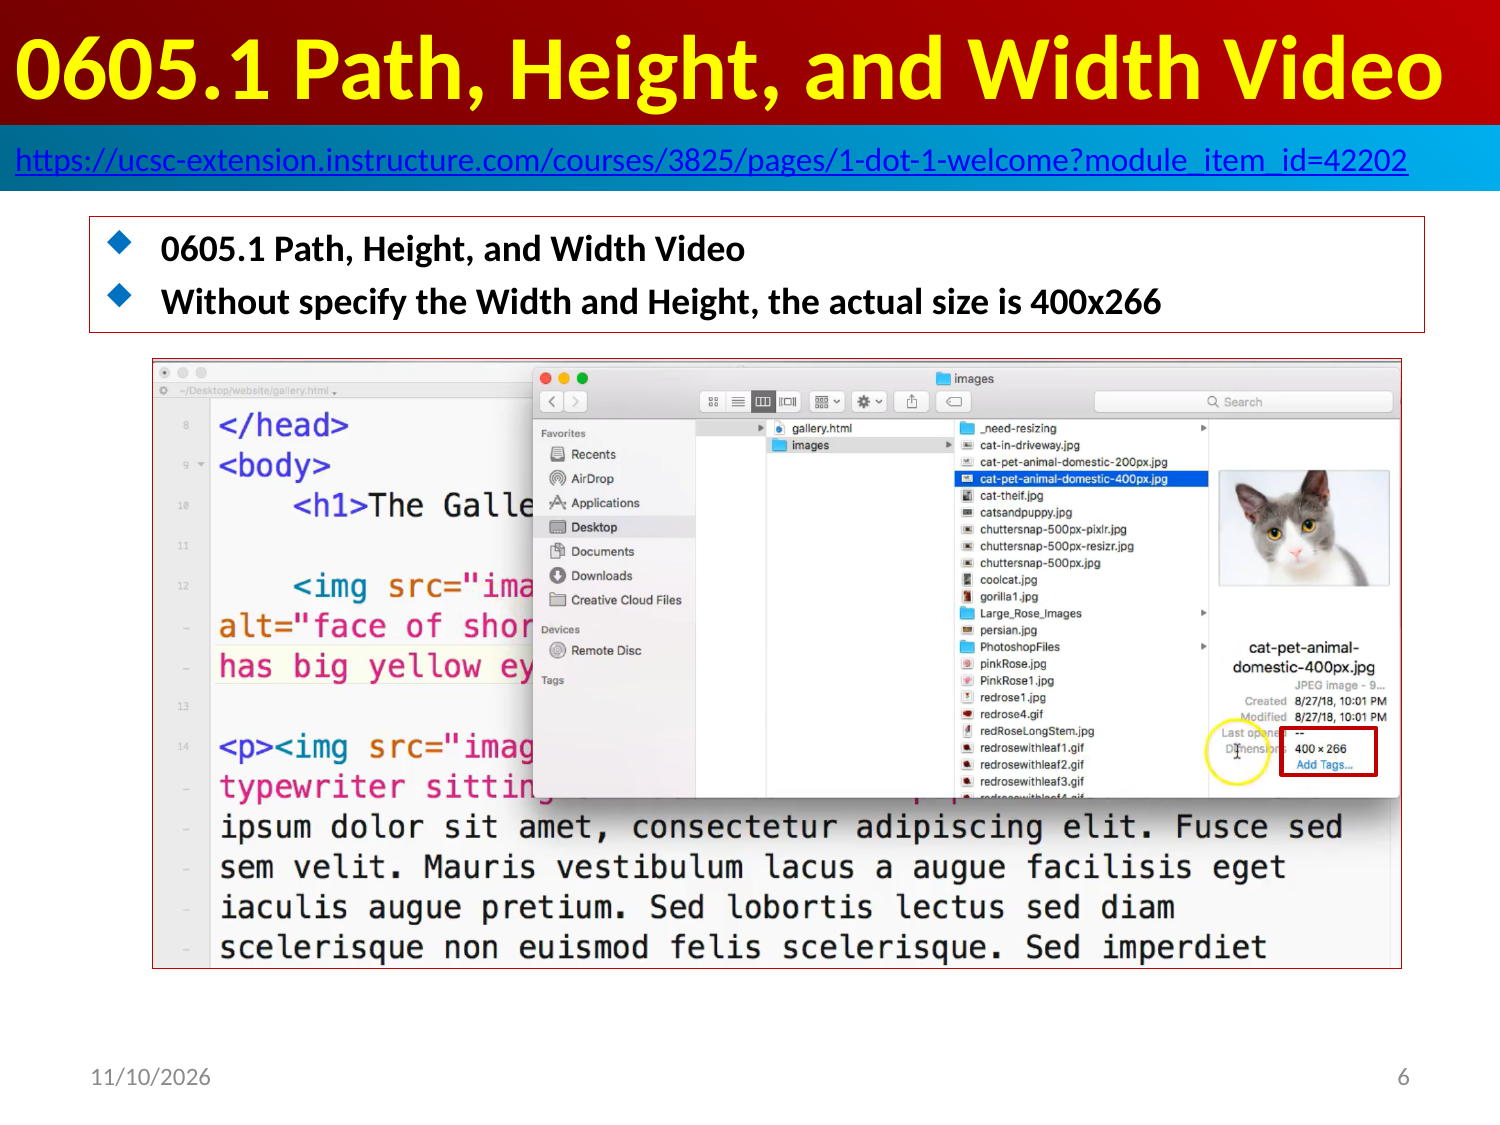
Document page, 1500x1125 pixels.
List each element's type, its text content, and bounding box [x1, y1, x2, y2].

subtitle 0605.1 Path, Height, and Width Video Without specify the Width and Height, the actual size is 400x266 [89, 216, 1425, 333]
text_box https://ucsc-extension.instructure.com/courses/3825/pages/1-dot-1-welcome?module_item_id=42202 [0, 125, 1500, 191]
picture [152, 357, 1402, 969]
title 0605.1 Path, Height, and Width Video [0, 0, 1500, 125]
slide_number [75, 1042, 425, 1109]
slide_number 6 [1074, 1042, 1425, 1109]
text_box [119, 52, 183, 109]
